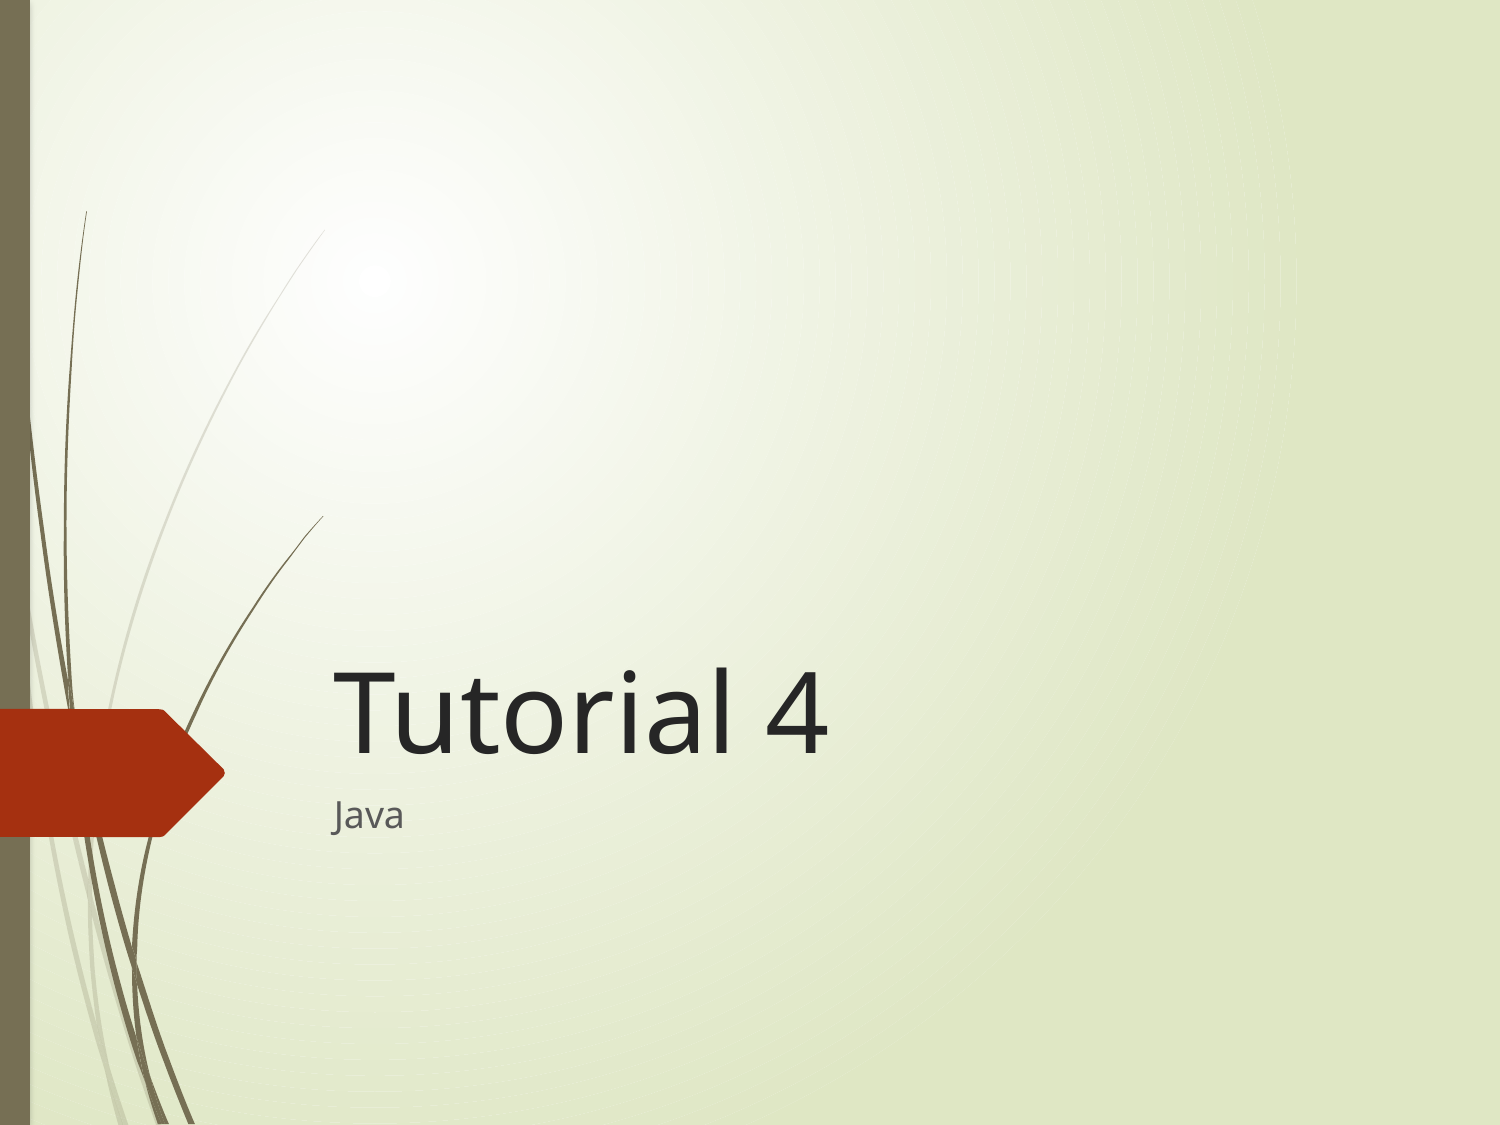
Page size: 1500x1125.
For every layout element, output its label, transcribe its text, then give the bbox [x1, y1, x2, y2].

title Tutorial 4 [318, 412, 1402, 783]
subtitle Java [318, 783, 1402, 969]
